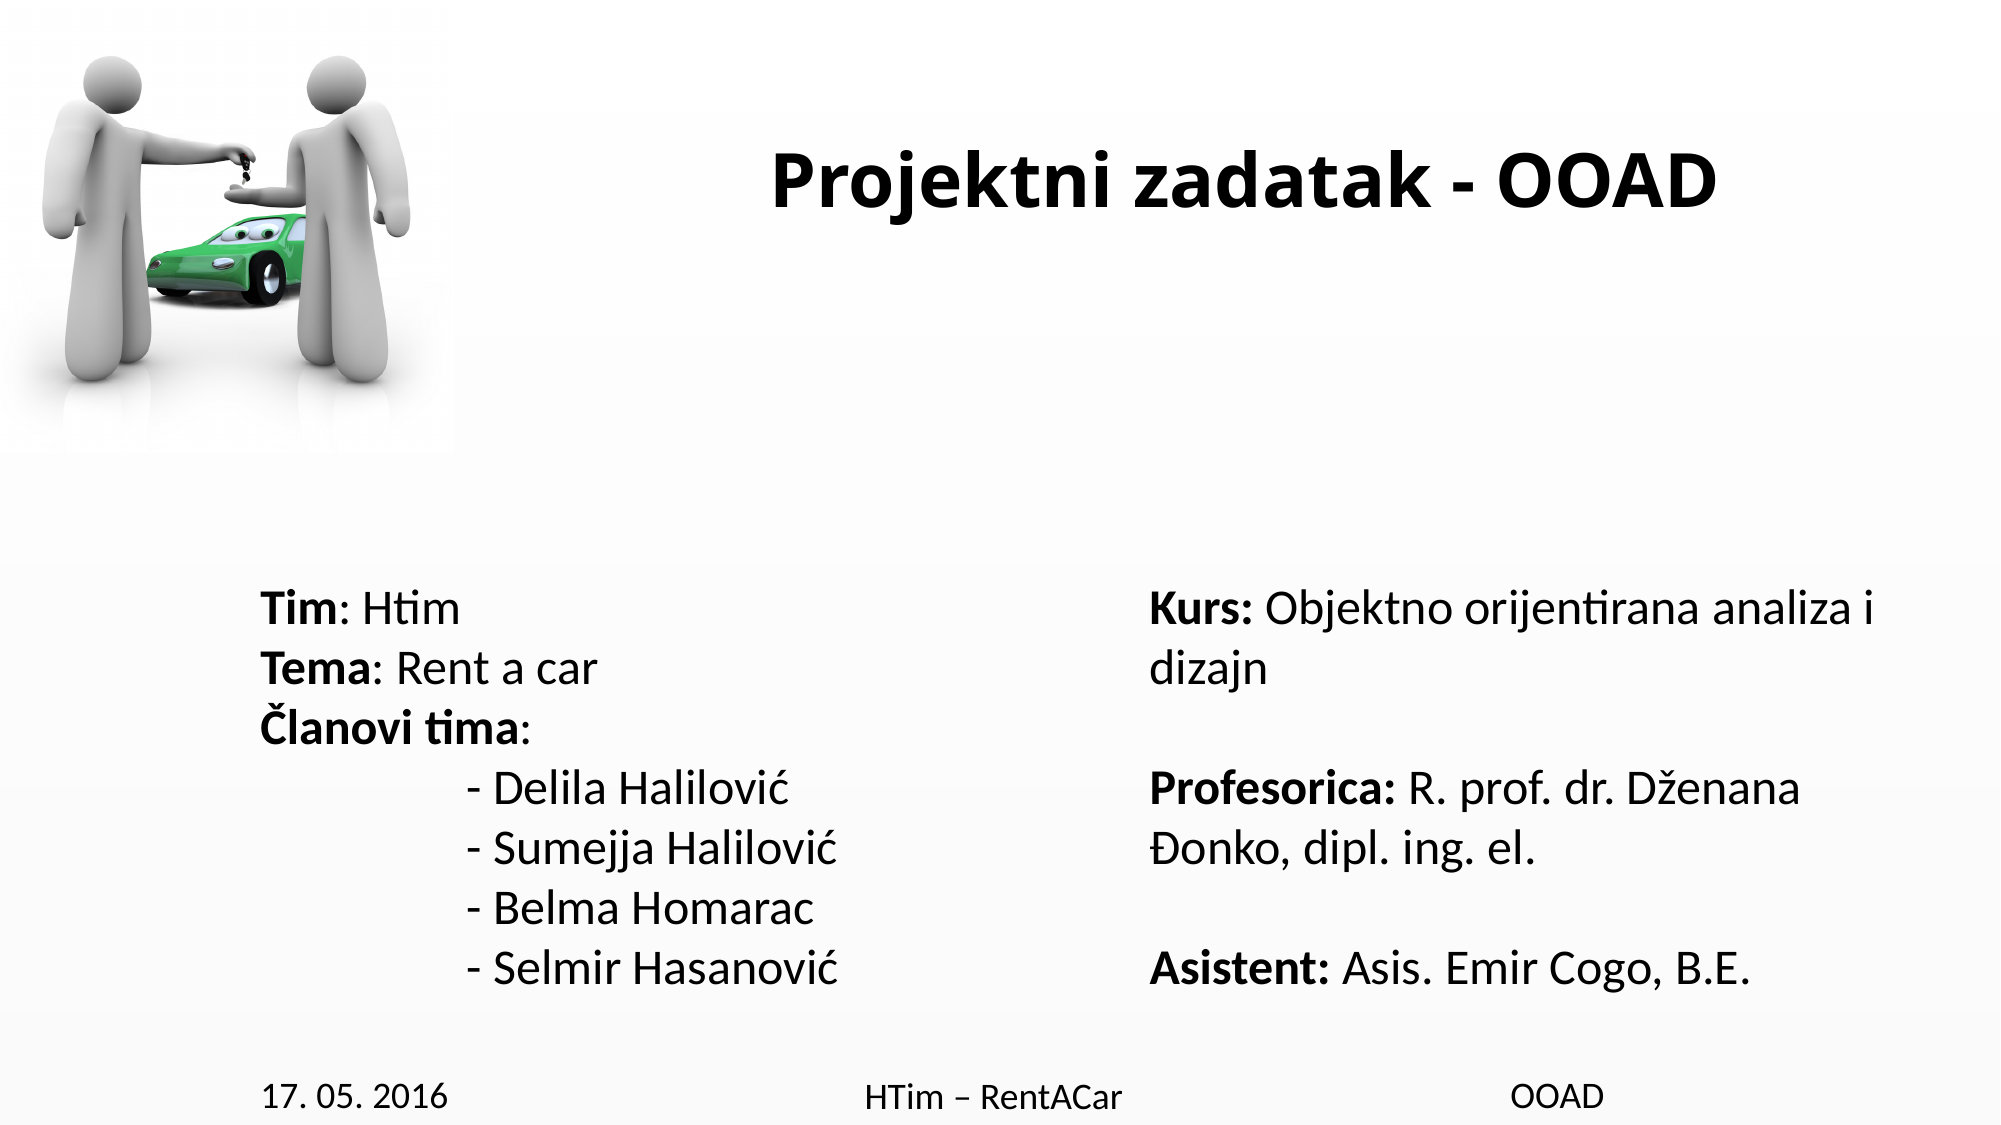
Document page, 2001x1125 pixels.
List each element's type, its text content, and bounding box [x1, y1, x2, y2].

picture [0, 0, 455, 453]
text_box HTim – RentACar [849, 1064, 1235, 1125]
text_box Tim: Htim Tema: Rent a car Članovi tima: - Delila Halilović - Sumejja Halilović - Belma Homarac - Selmir Hasanović [245, 566, 1134, 1002]
title Projektni zadatak - OOAD [527, 74, 1963, 293]
text_box 17. 05. 2016 [245, 1063, 590, 1124]
text_box OOAD [1495, 1063, 1832, 1124]
text_box Kurs: Objektno orijentirana analiza i dizajn Profesorica: R. prof. dr. Dženana Đonko, dipl. ing. el. Asistent: Asis. Emir Cogo, B.E. [1134, 566, 1963, 1002]
